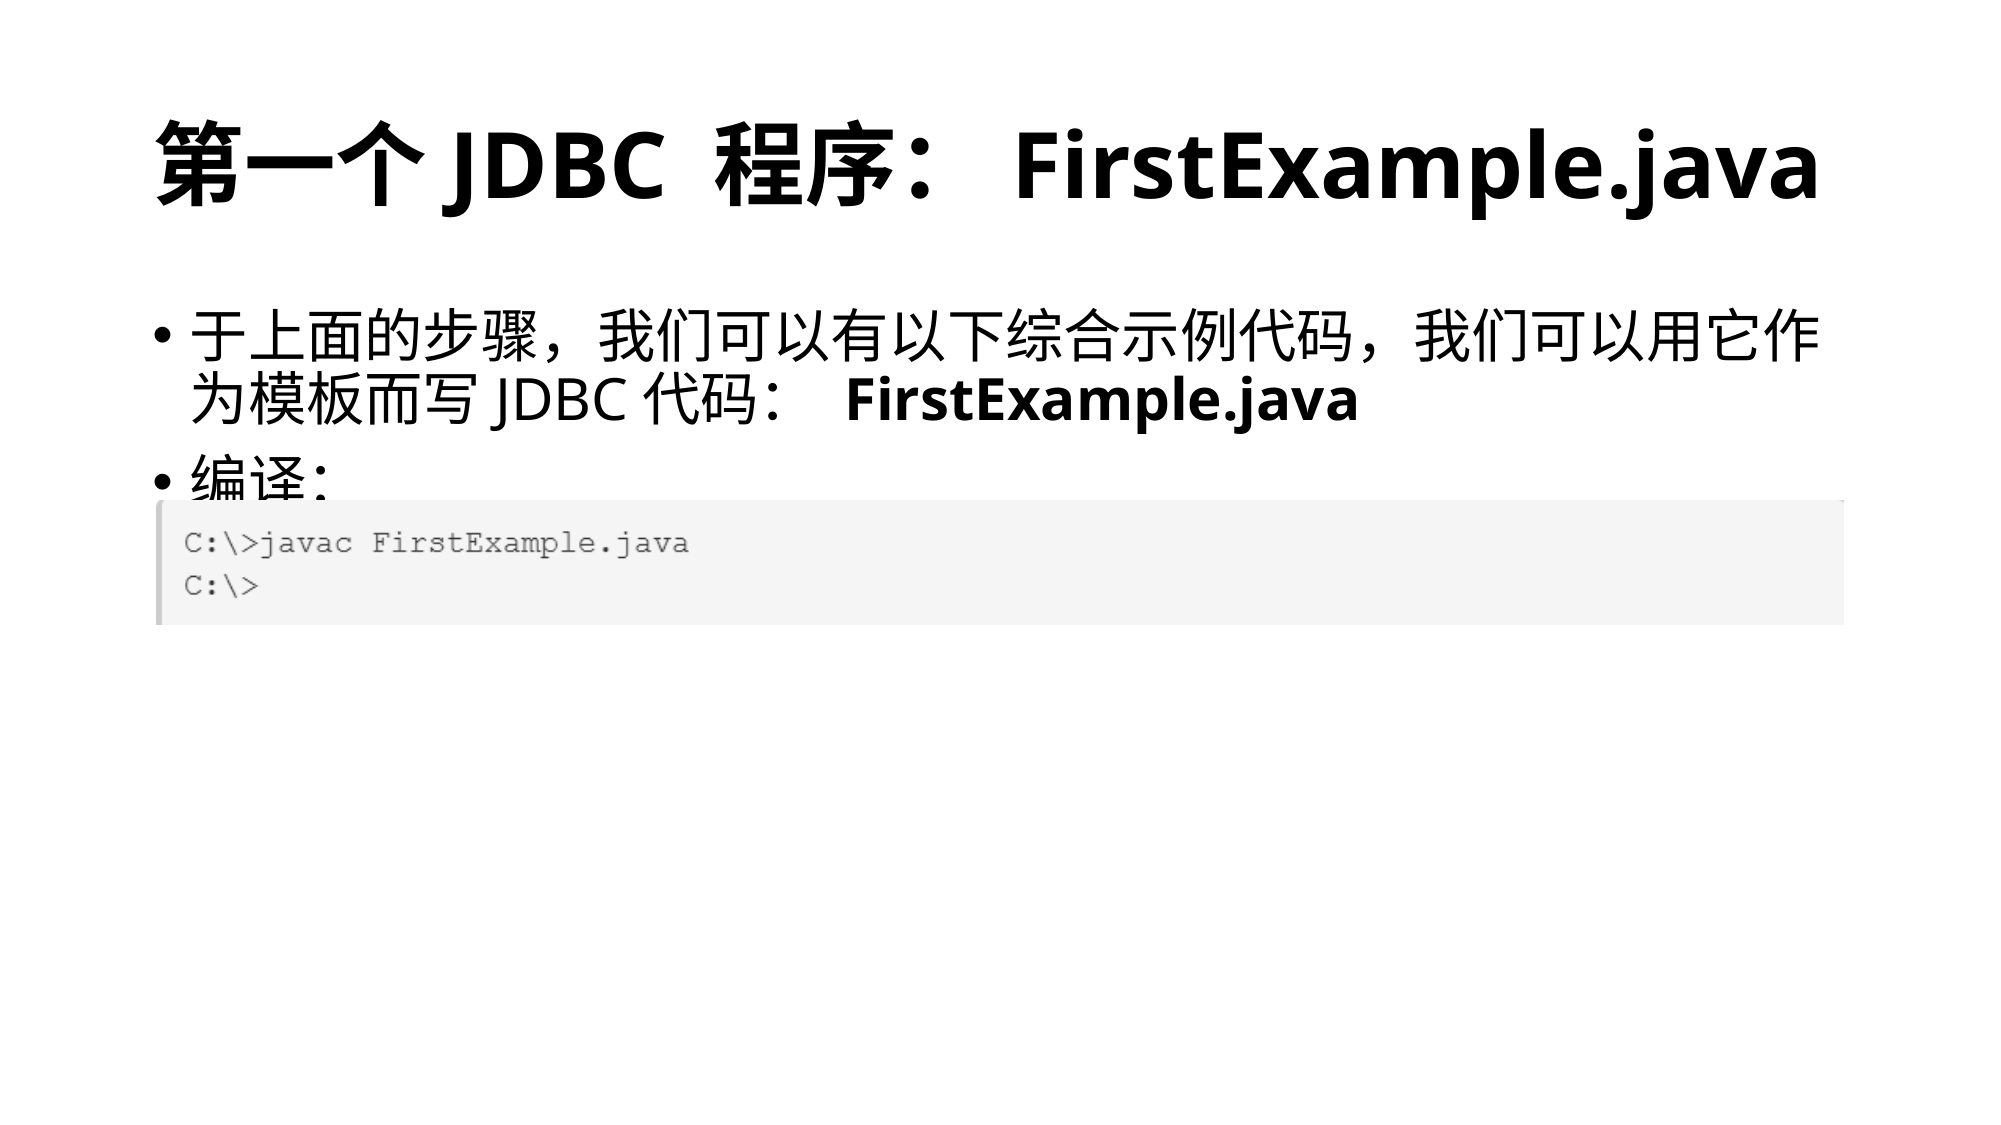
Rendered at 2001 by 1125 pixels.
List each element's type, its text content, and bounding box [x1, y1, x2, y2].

title 第一个JDBC 程序：FirstExample.java [137, 59, 1863, 278]
list 于上面的步骤，我们可以有以下综合示例代码，我们可以用它作为模板而写JDBC代码： FirstExample.java 编译： [137, 299, 1863, 1014]
picture [156, 500, 1844, 625]
